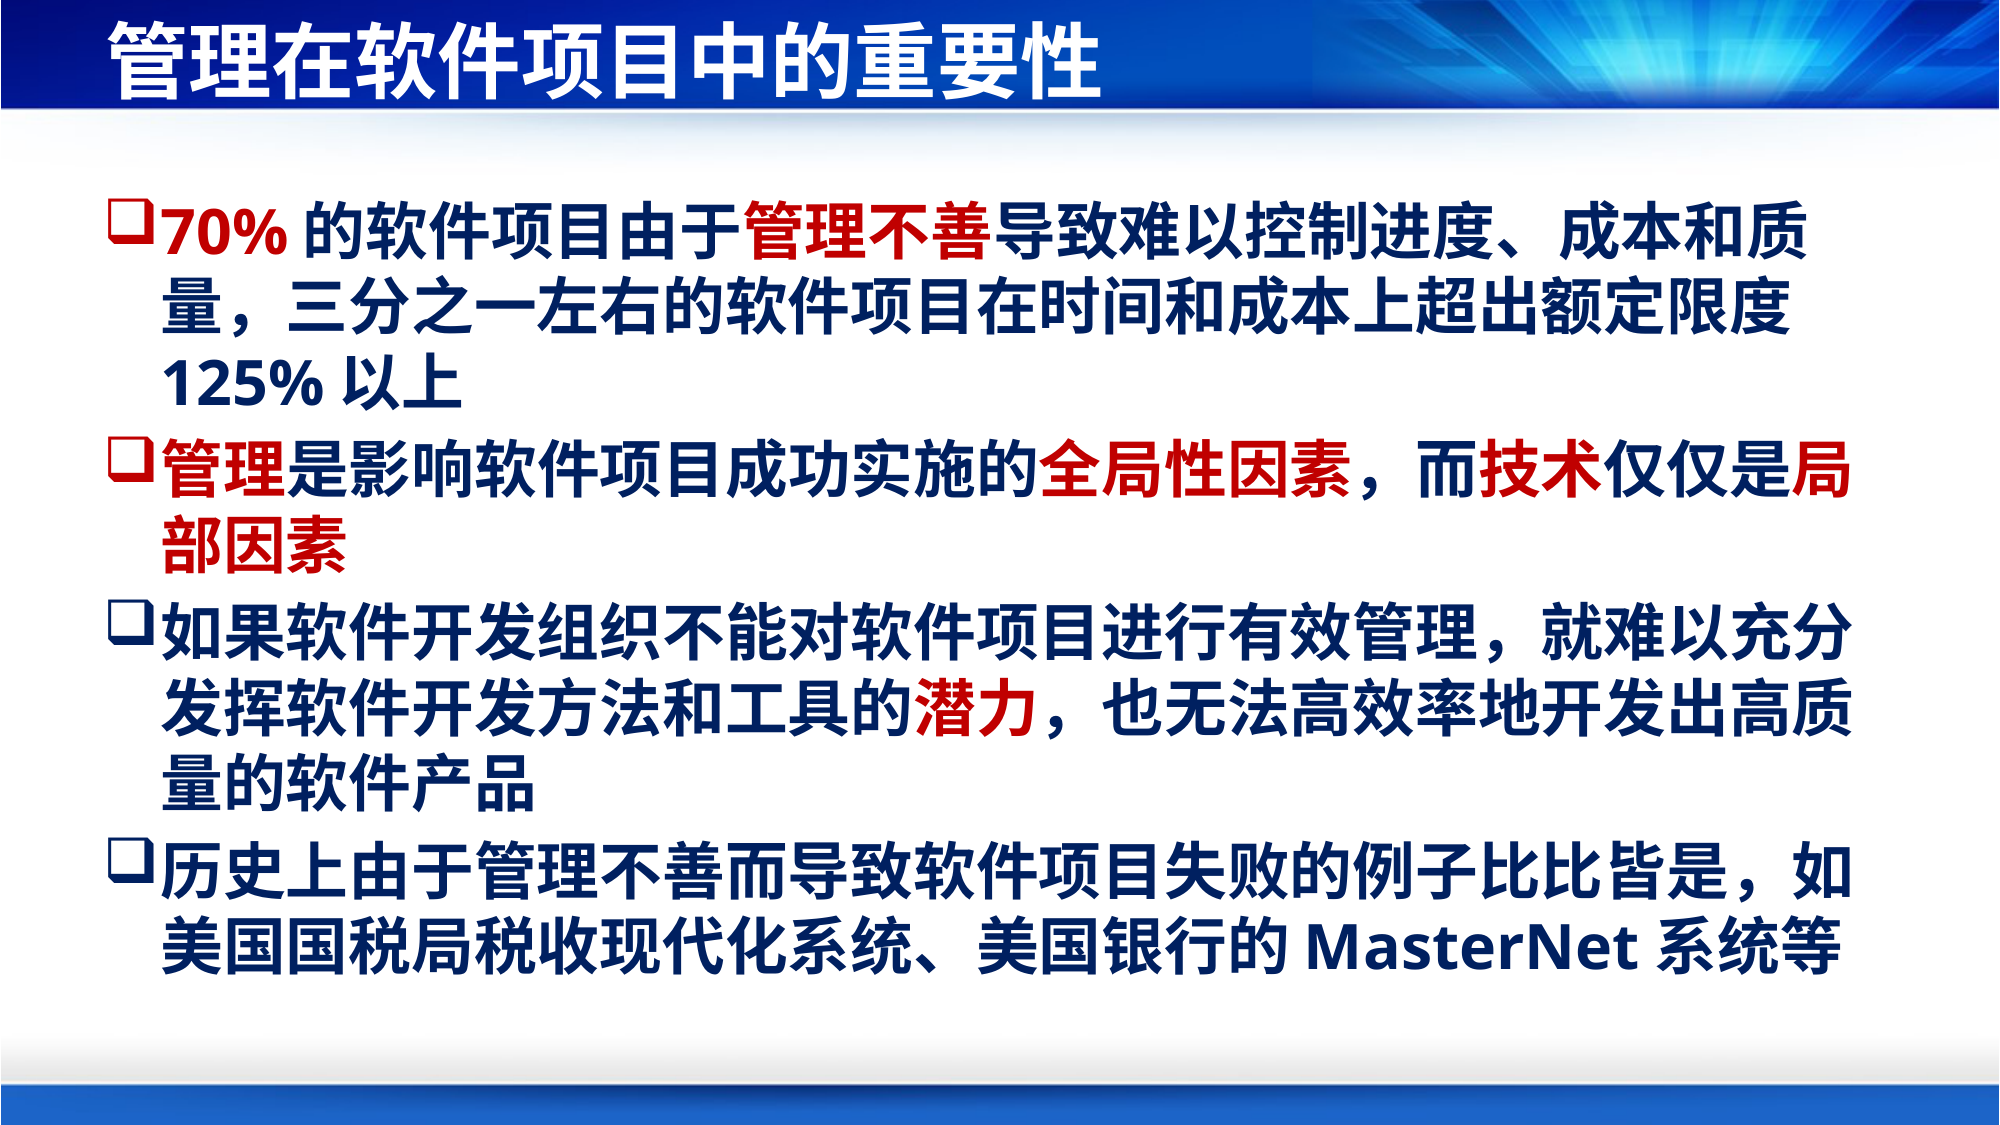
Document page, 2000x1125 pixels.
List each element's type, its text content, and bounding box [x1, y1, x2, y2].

list 70%的软件项目由于管理不善导致难以控制进度、成本和质量，三分之一左右的软件项目在时间和成本上超出额定限度125%以上 管理是影响软件项目成功实施的全局性因素，而技术仅仅是局部因素 如果软件开发组织不能对软件项目进行有效管理，就难以充分发挥软件开发方法和工具的潜力，也无法高效率地开发出高质量的软件产品 历史上由于管理不善而导致软件项目失败的例子比比皆是，如美国国税局税收现代化系统、美国银行的MasterNet系统等 [88, 184, 1880, 1012]
title 管理在软件项目中的重要性 [90, 1, 1880, 118]
picture [1, 0, 1999, 1125]
